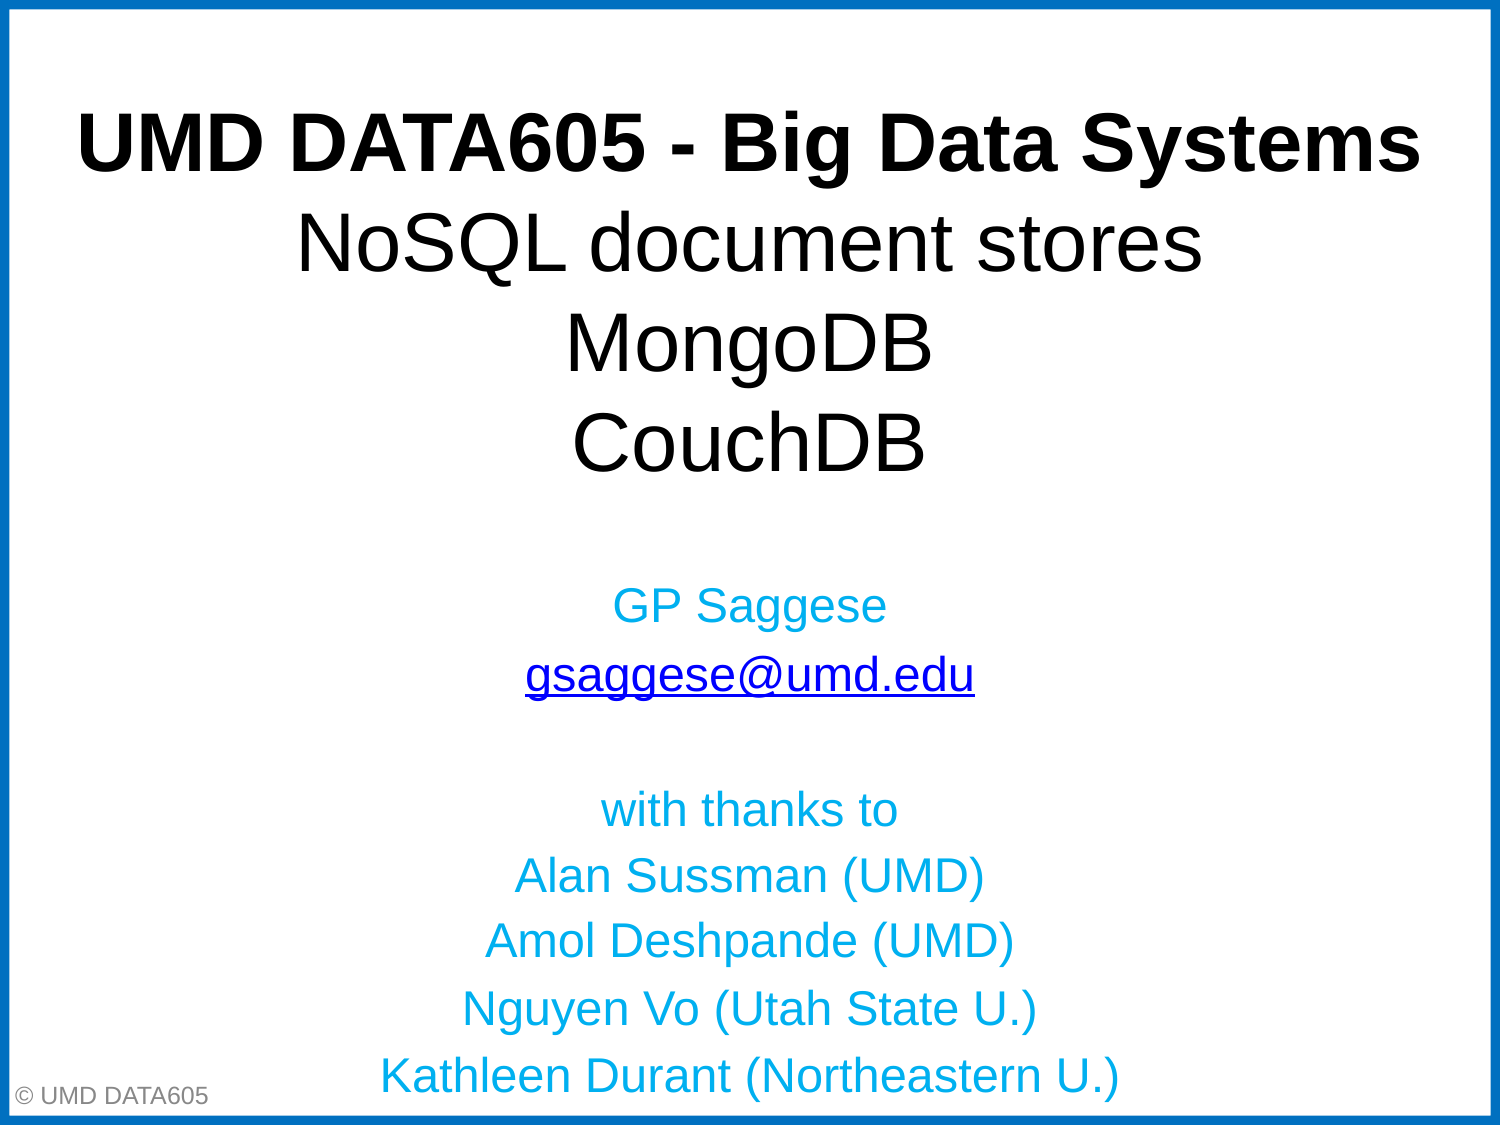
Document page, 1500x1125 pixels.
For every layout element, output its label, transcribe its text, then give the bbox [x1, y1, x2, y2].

title UMD DATA605 - Big Data Systems NoSQL document stores MongoDB CouchDB [24, 24, 1475, 496]
subtitle GP Saggese gsaggese@umd.edu with thanks to Alan Sussman (UMD) Amol Deshpande (UMD) Nguyen Vo (Utah State U.) Kathleen Durant (Northeastern U.) [24, 566, 1475, 1117]
